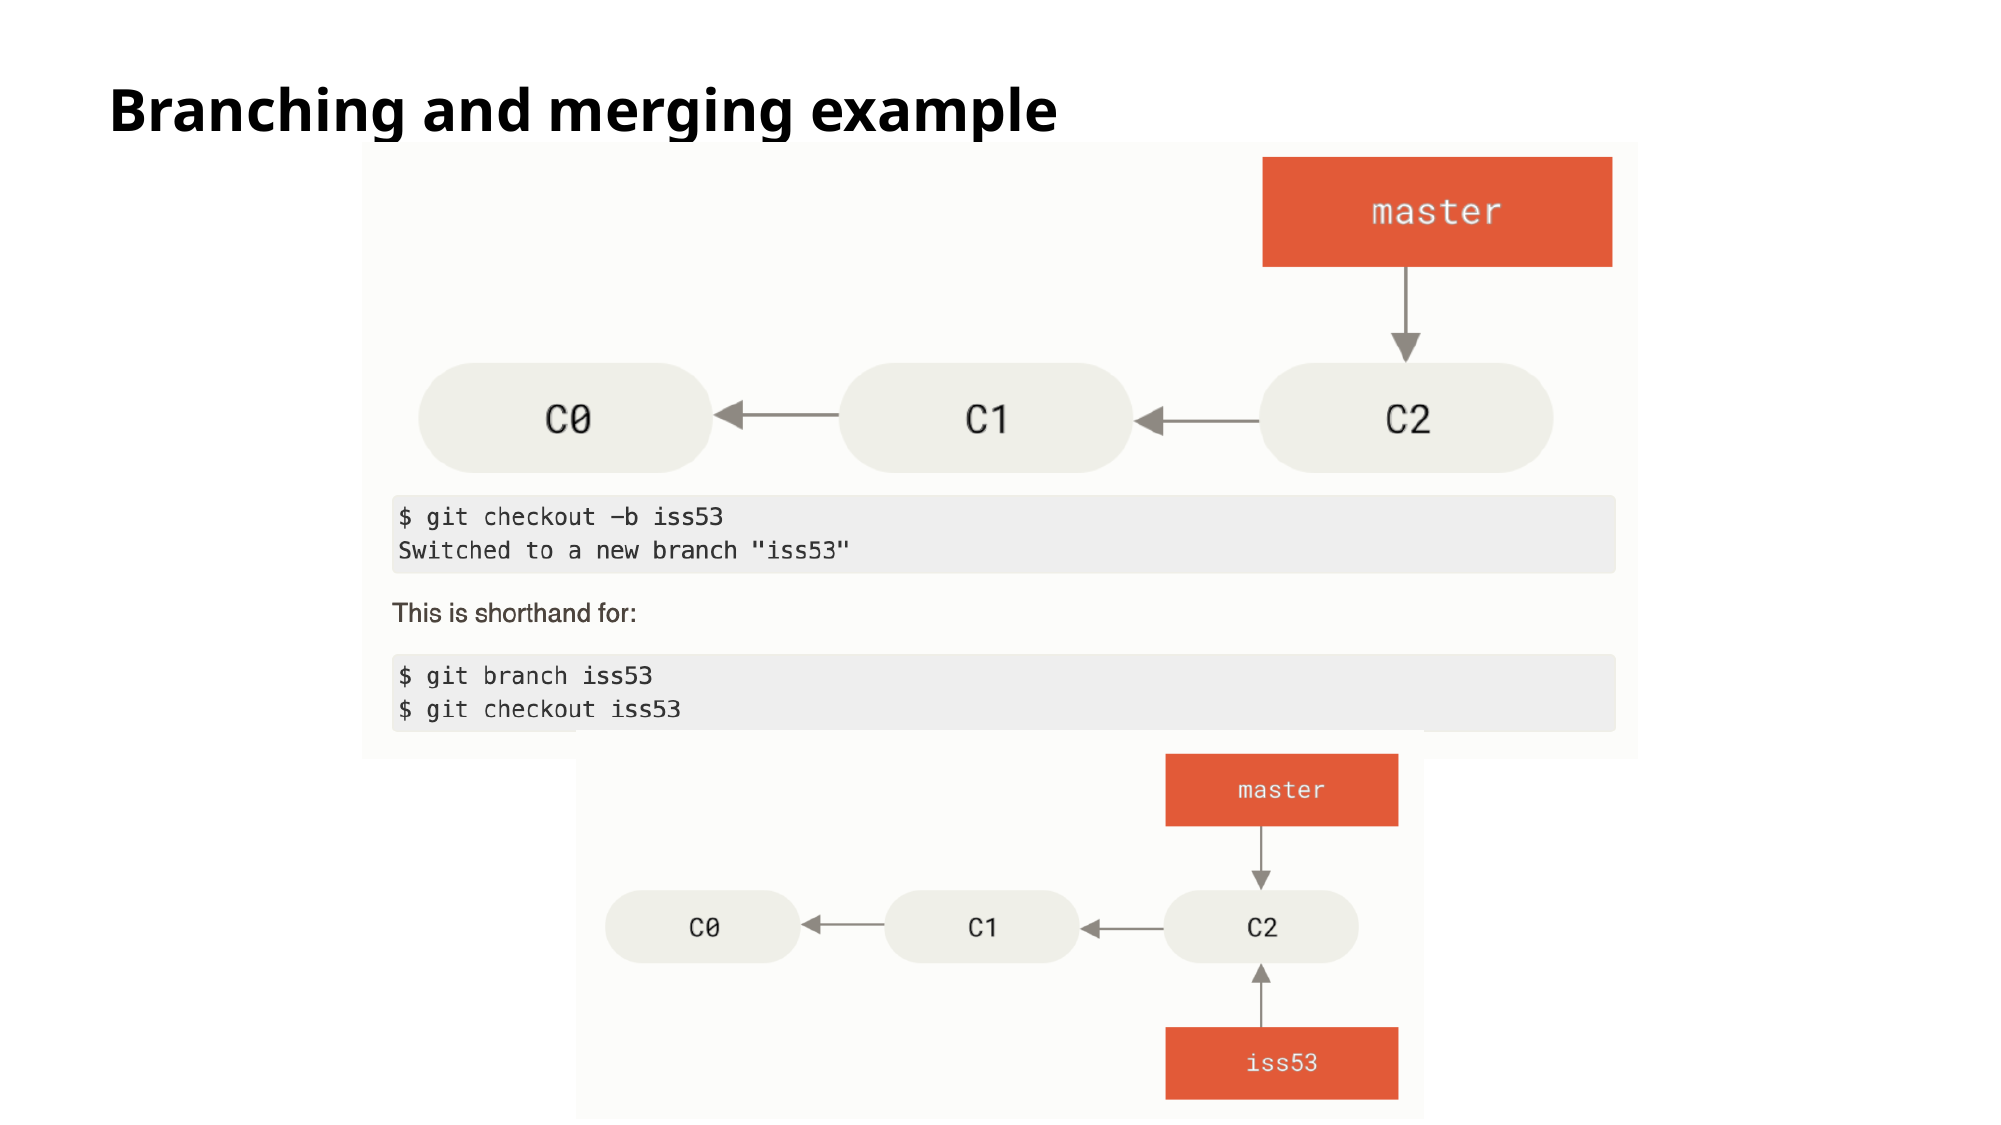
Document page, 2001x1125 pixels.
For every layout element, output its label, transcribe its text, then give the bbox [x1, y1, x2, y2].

picture [361, 142, 1638, 1119]
list Branching and merging example [93, 73, 1819, 788]
